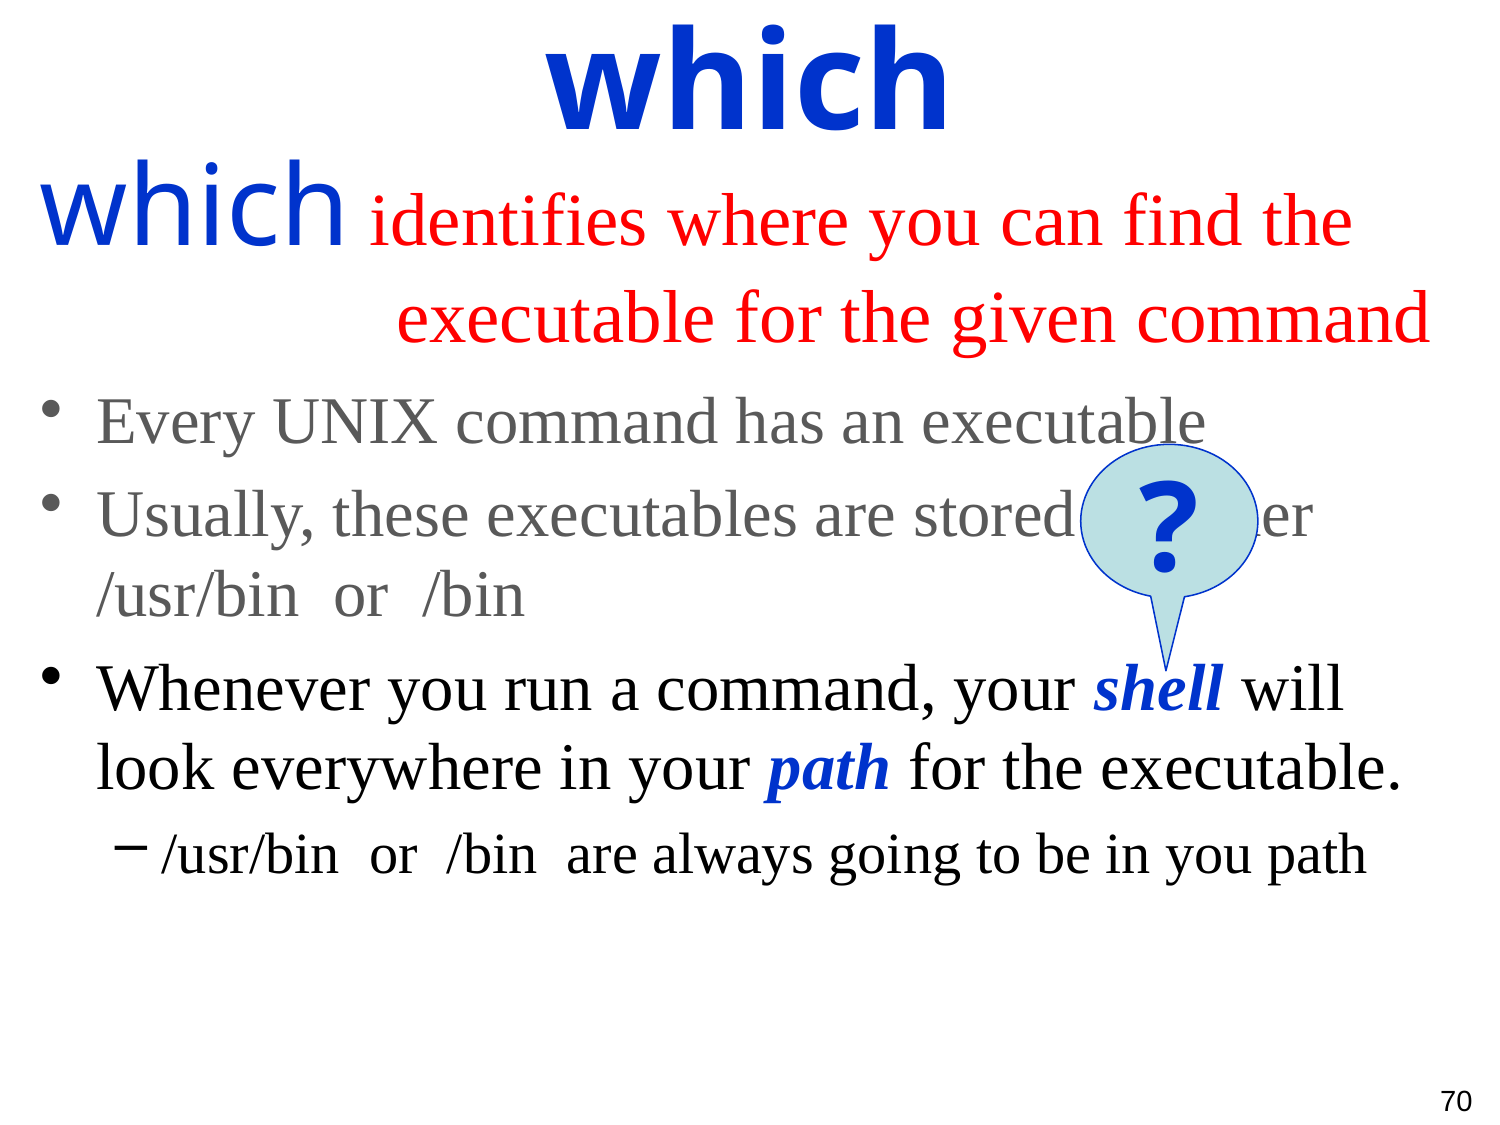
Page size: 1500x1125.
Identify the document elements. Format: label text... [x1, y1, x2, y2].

list which identifies where you can find the executable for the given command Every UNIX command has an executable Usually, these executables are stored in either /usr/bin or /bin Whenever you run a command, your shell will look everywhere in your path for the executable. /usr/bin or /bin are always going to be in you path [24, 125, 1463, 1125]
text_box which [74, 0, 1425, 149]
text_box 70 [1399, 1074, 1488, 1125]
text_box ? [1080, 444, 1258, 671]
